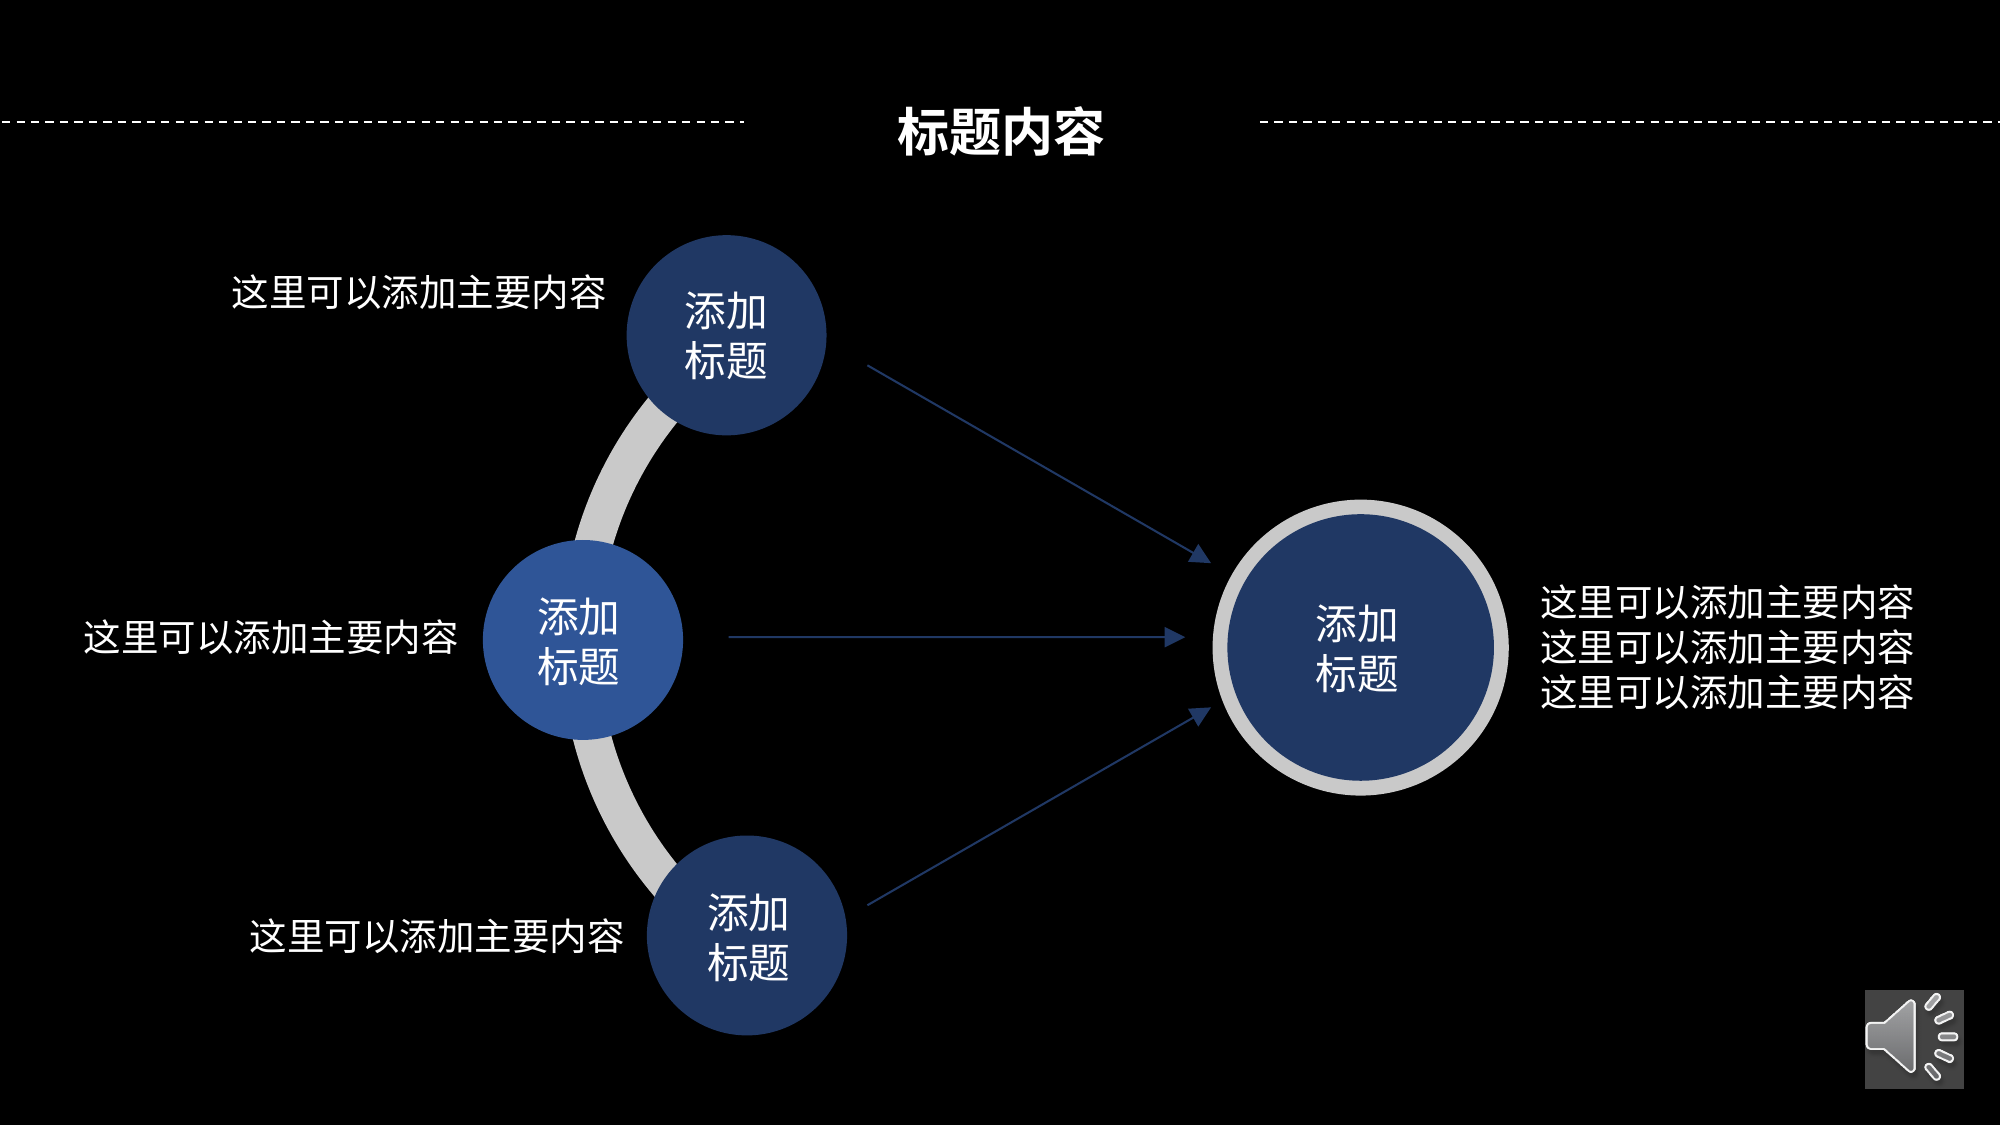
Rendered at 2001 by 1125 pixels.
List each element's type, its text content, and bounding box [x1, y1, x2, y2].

text_box 添加 标题 [663, 277, 791, 393]
picture [1864, 989, 1965, 1090]
text_box [573, 736, 677, 896]
text_box 标题内容 [871, 92, 1131, 170]
text_box [646, 835, 848, 1036]
text_box [574, 398, 677, 544]
text_box [482, 539, 684, 740]
text_box 这里可以添加主要内容 这里可以添加主要内容 这里可以添加主要内容 [1525, 571, 1971, 722]
text_box [728, 626, 1186, 648]
text_box [626, 235, 827, 436]
text_box 添加 标题 [515, 583, 643, 699]
text_box 这里可以添加主要内容 [164, 262, 622, 322]
text_box 添加 标题 [685, 879, 813, 994]
text_box 添加 标题 [1294, 590, 1422, 706]
text_box [1212, 499, 1509, 796]
text_box [867, 365, 1212, 564]
text_box [867, 707, 1212, 906]
text_box 这里可以添加主要内容 [193, 905, 640, 965]
text_box [1227, 514, 1494, 781]
text_box 这里可以添加主要内容 [28, 606, 474, 667]
